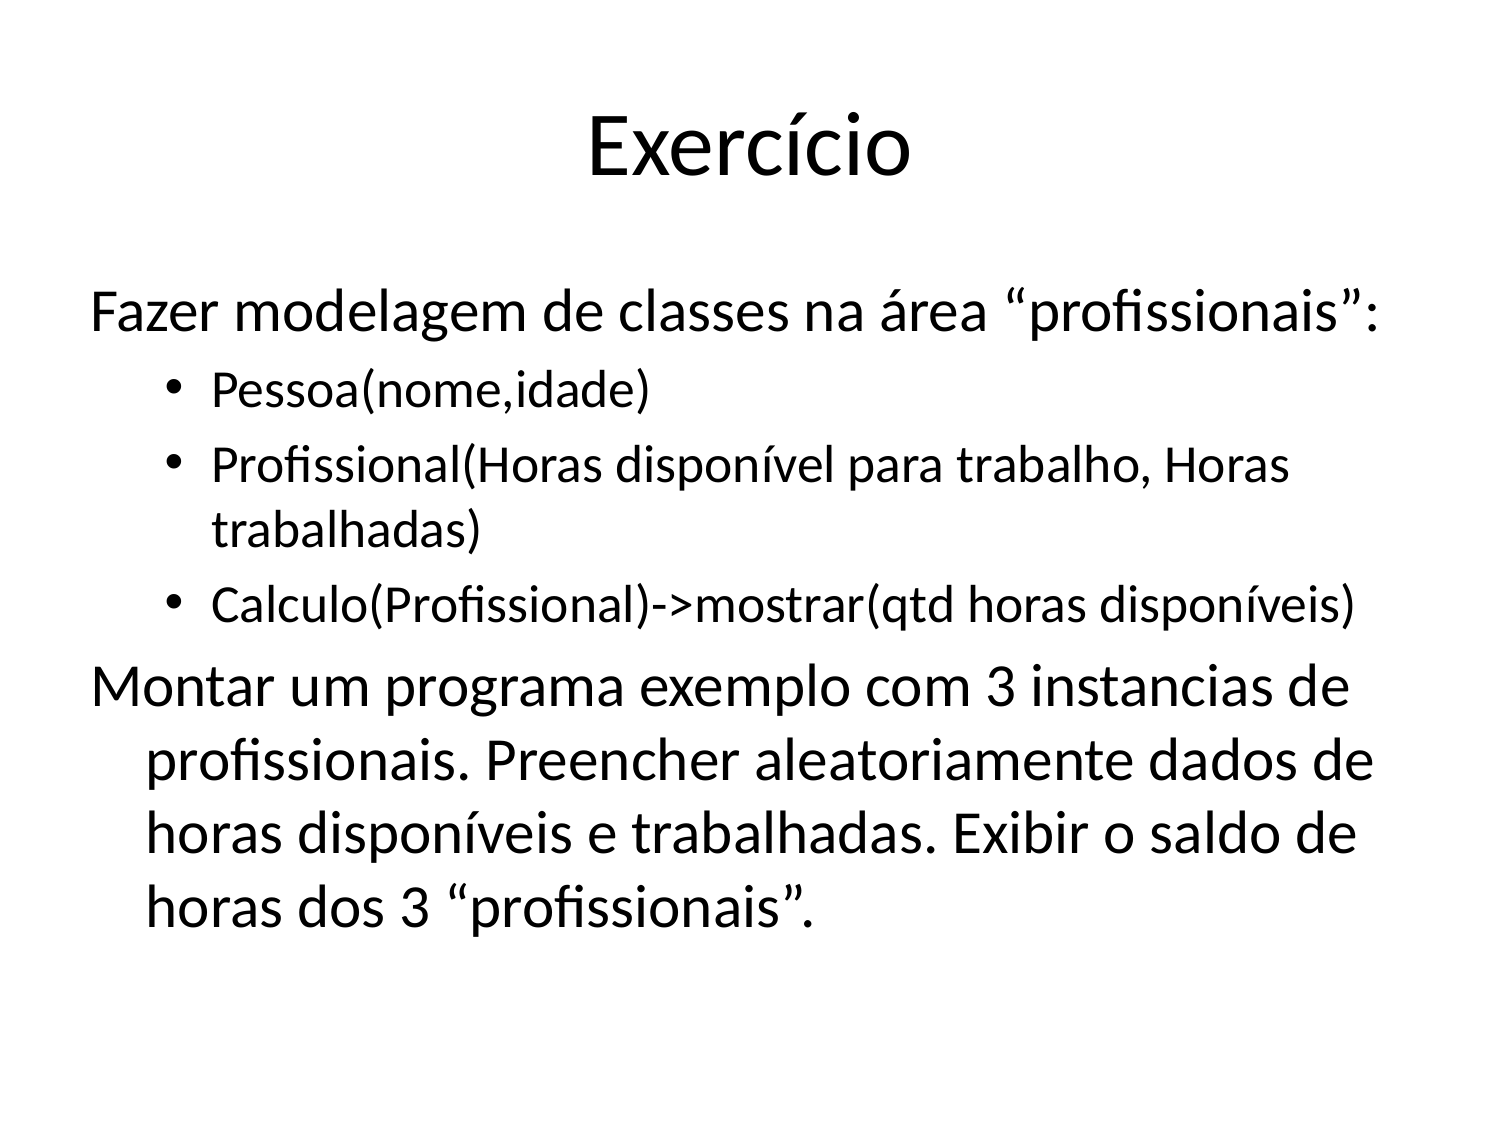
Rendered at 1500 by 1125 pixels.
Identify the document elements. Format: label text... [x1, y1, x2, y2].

title Exercício [75, 45, 1425, 233]
list Fazer modelagem de classes na área “profissionais”: Pessoa(nome,idade) Profissional(Horas disponível para trabalho, Horas trabalhadas) Calculo(Profissional)->mostrar(qtd horas disponíveis) Montar um programa exemplo com 3 instancias de profissionais. Preencher aleatoriamente dados de horas disponíveis e trabalhadas. Exibir o saldo de horas dos 3 “profissionais”. [75, 262, 1425, 1005]
